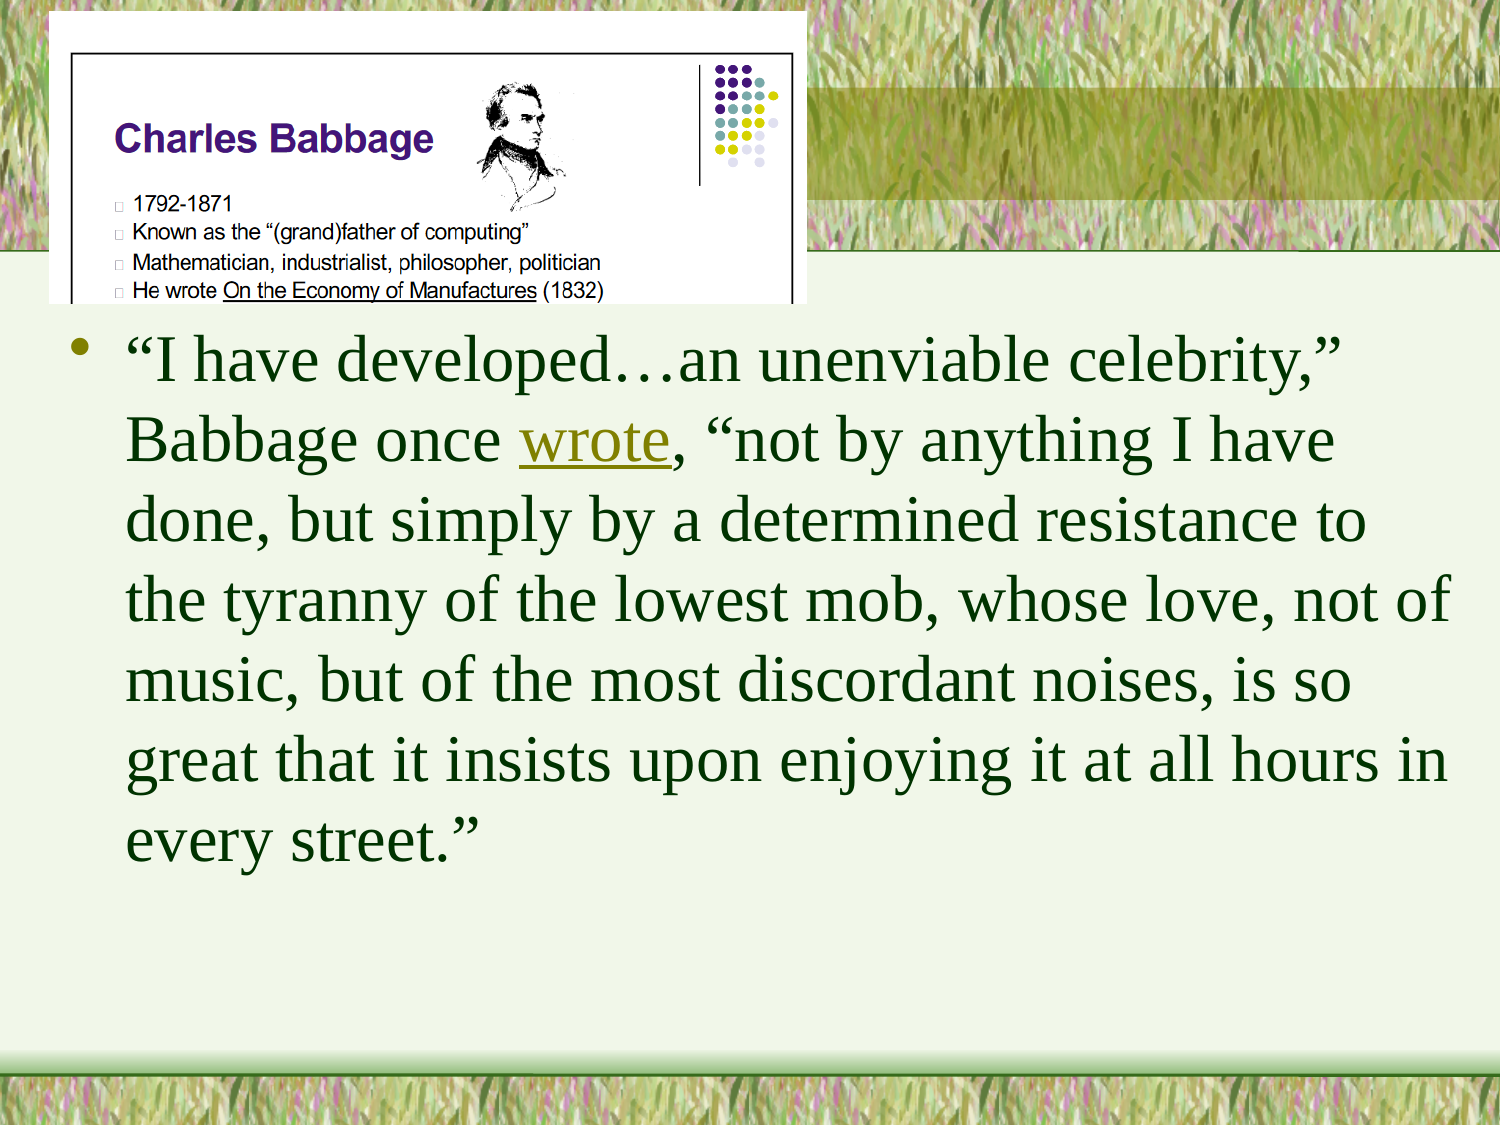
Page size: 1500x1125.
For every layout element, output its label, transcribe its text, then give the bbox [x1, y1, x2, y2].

title Charles Babbage [807, 50, 1388, 238]
list “I have developed…an unenviable celebrity,” Babbage once wrote, “not by anything I have done, but simply by a determined resistance to the tyranny of the lowest mob, whose love, not of music, but of the most discordant noises, is so great that it insists upon enjoying it at all hours in every street.” [53, 307, 1475, 983]
picture [0, 0, 1500, 304]
picture [0, 1077, 1500, 1125]
